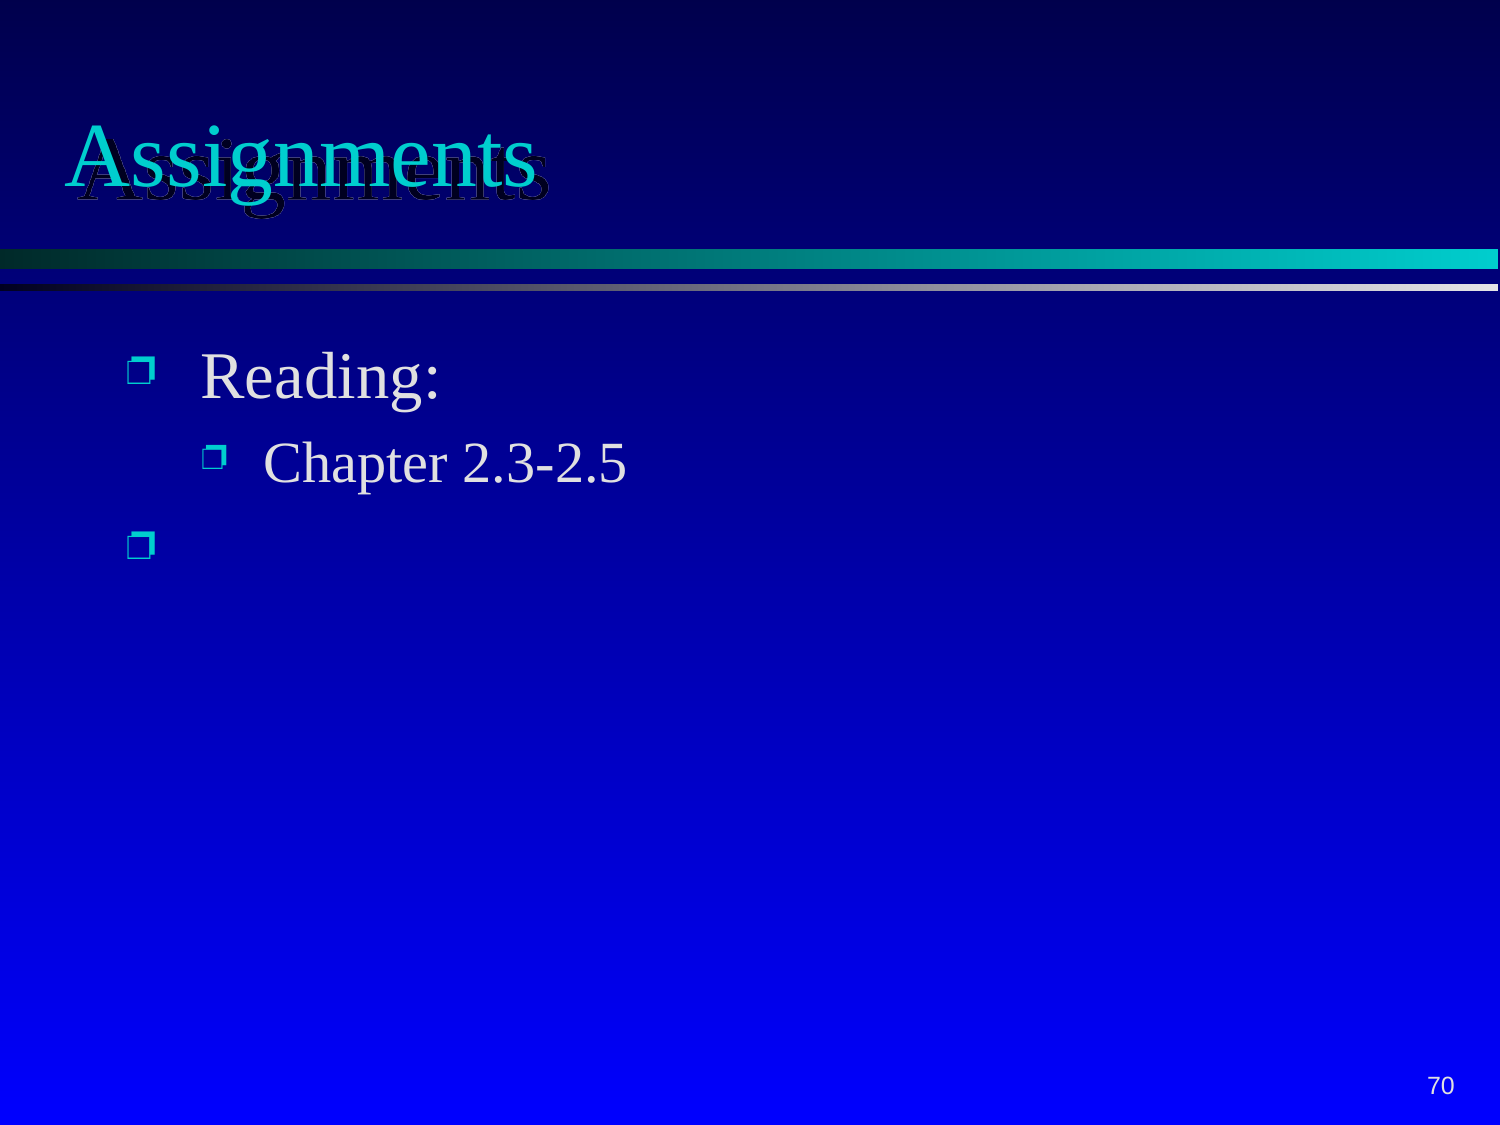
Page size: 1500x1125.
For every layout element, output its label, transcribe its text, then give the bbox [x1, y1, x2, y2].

list Reading: Chapter 2.3-2.5 [111, 324, 1388, 1001]
title Assignments [49, 55, 1326, 245]
